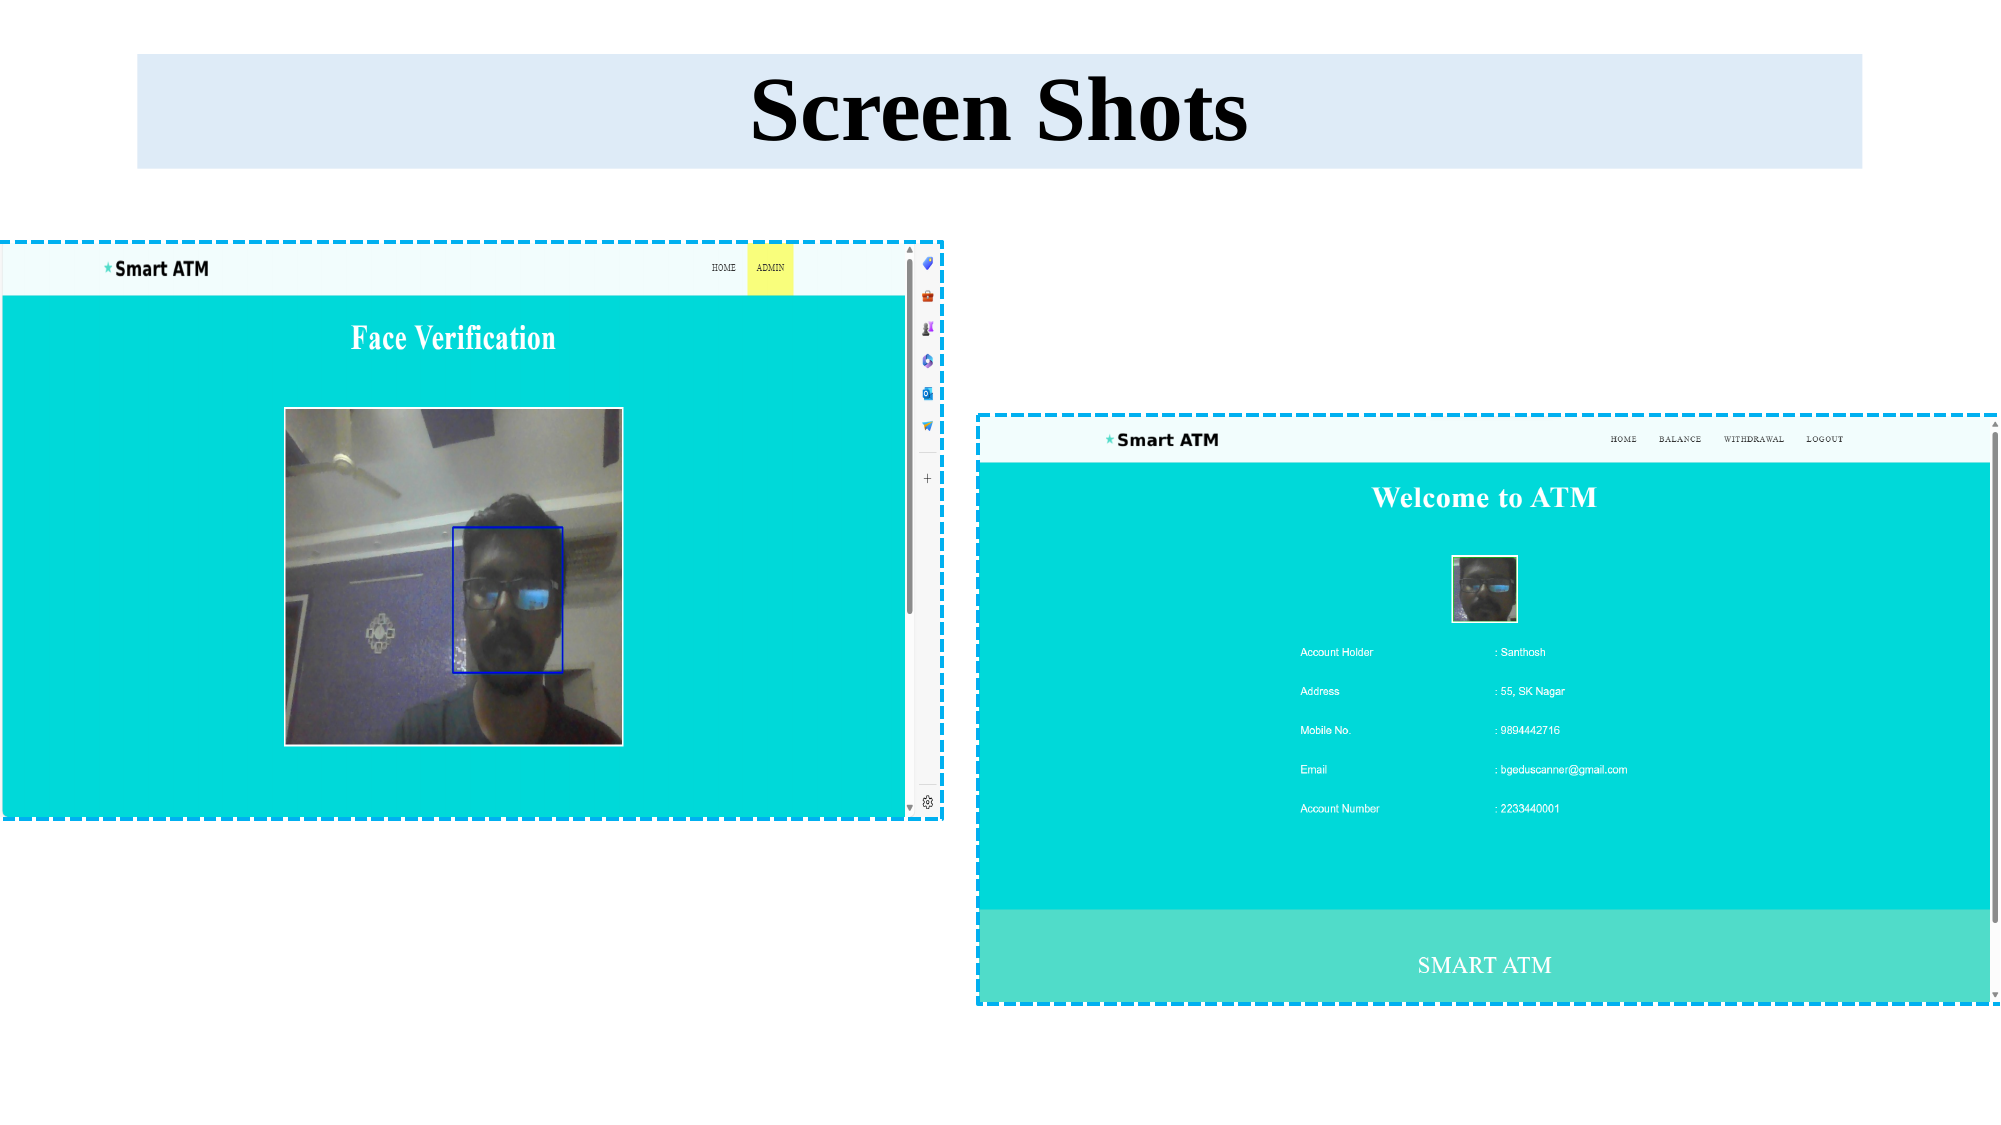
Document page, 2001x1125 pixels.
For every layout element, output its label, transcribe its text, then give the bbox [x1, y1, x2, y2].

text_box Screen Shots [137, 54, 1863, 169]
picture [979, 416, 2000, 1002]
picture [0, 243, 941, 817]
